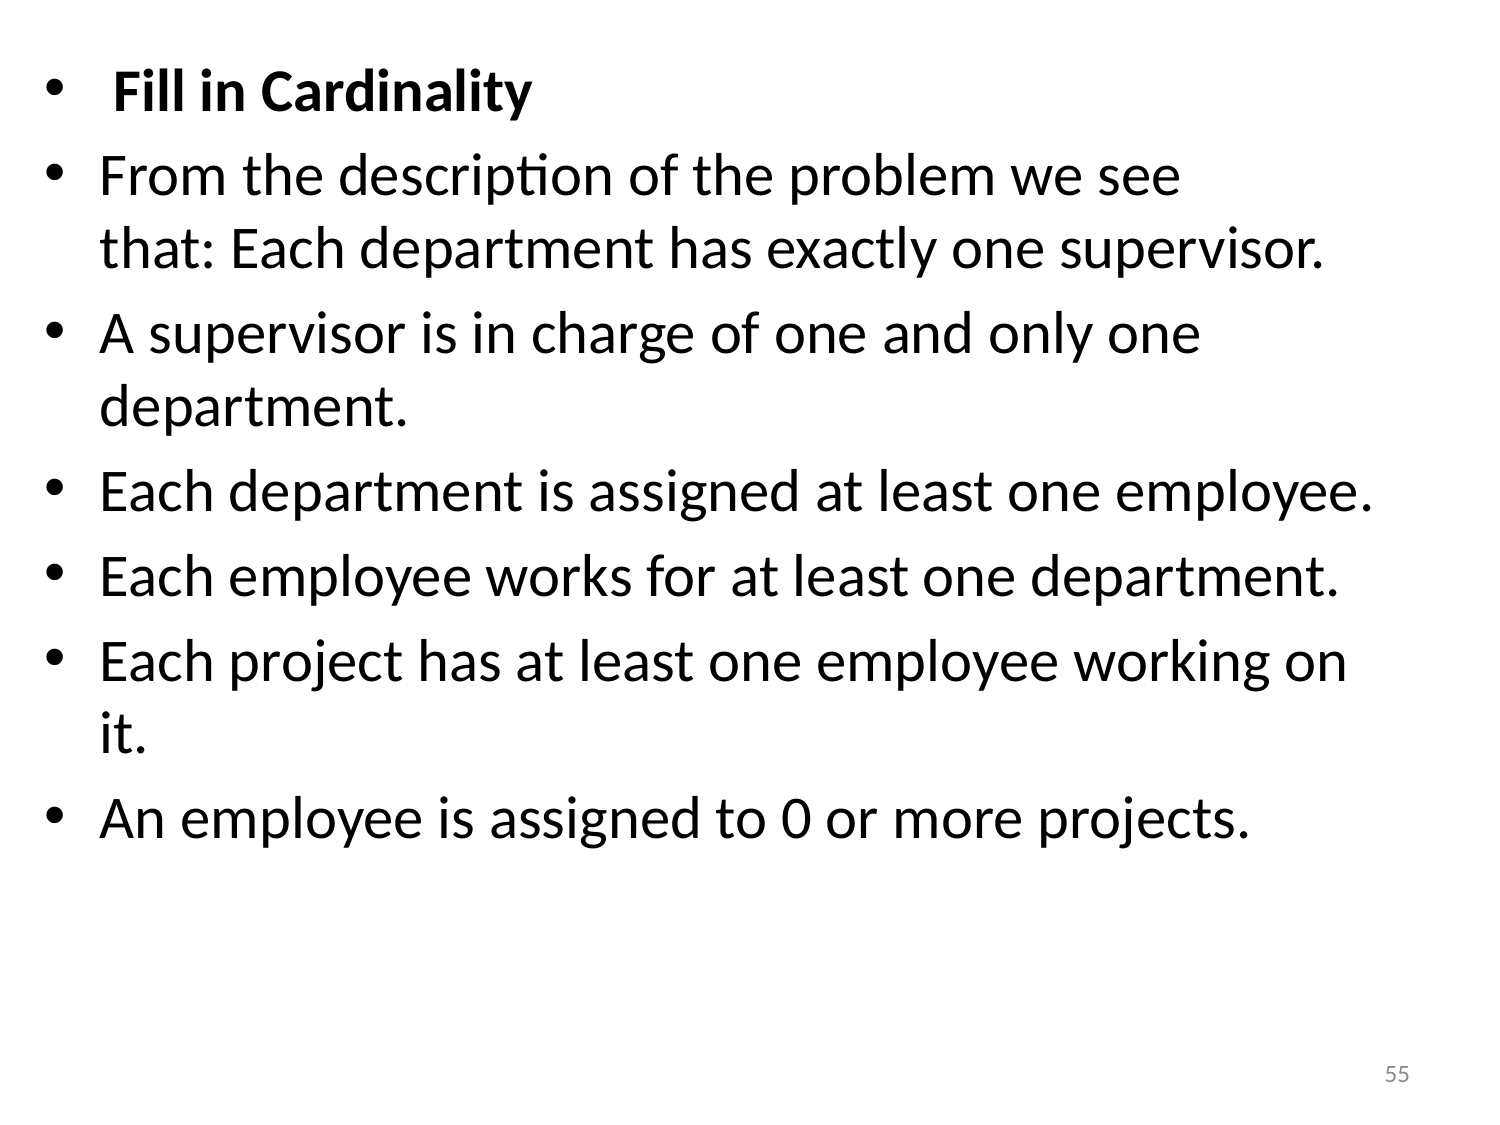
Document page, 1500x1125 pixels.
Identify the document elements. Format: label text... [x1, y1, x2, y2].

slide_number 55 [1074, 1042, 1425, 1103]
list Fill in Cardinality From the description of the problem we see that: Each department has exactly one supervisor. A supervisor is in charge of one and only one department. Each department is assigned at least one employee. Each employee works for at least one department. Each project has at least one employee working on it. An employee is assigned to 0 or more projects. [29, 42, 1425, 1005]
